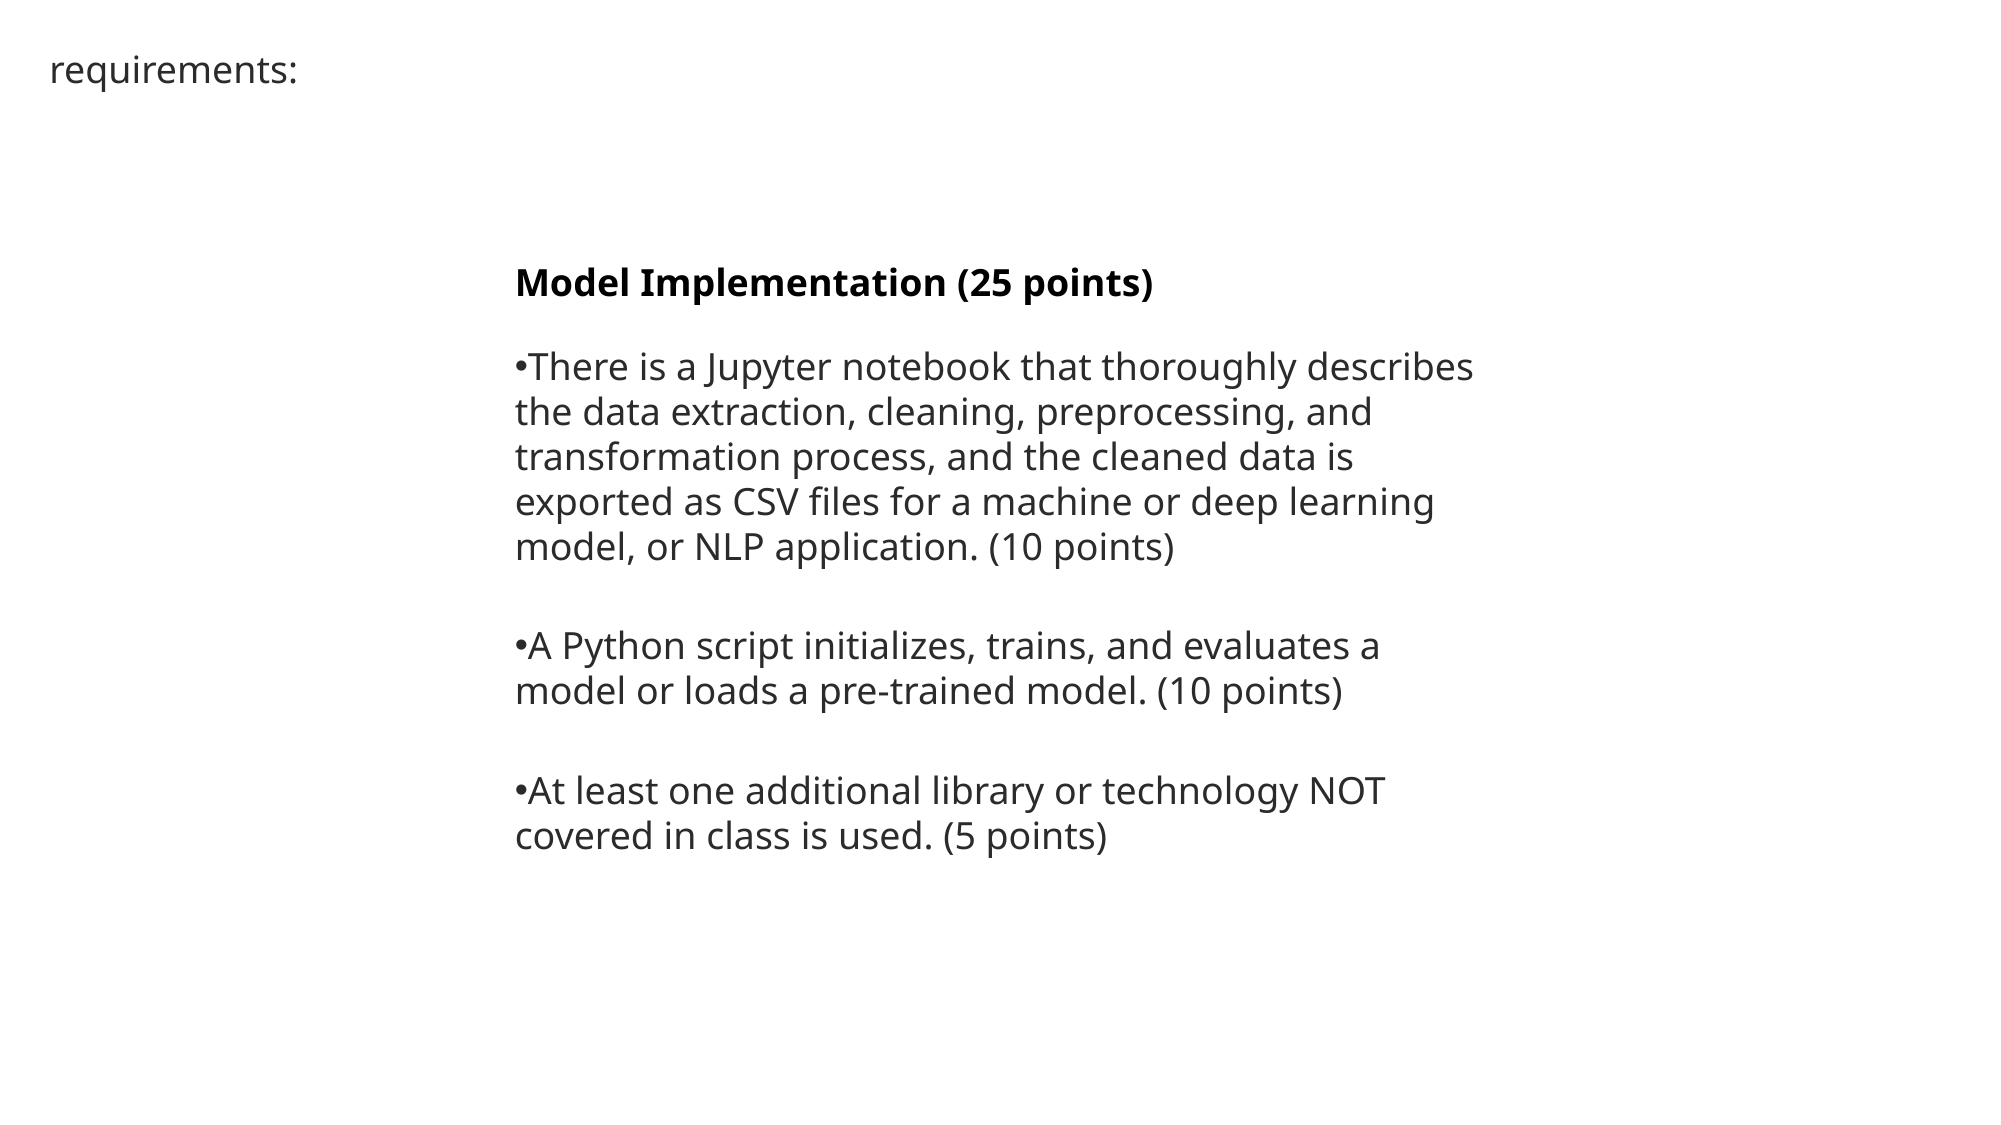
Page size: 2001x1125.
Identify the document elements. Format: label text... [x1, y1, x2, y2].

text_box Model Implementation (25 points) There is a Jupyter notebook that thoroughly describes the data extraction, cleaning, preprocessing, and transformation process, and the cleaned data is exported as CSV files for a machine or deep learning model, or NLP application. (10 points) A Python script initializes, trains, and evaluates a model or loads a pre-trained model. (10 points) At least one additional library or technology NOT covered in class is used. (5 points) [500, 251, 1501, 865]
text_box requirements: [34, 38, 1035, 99]
